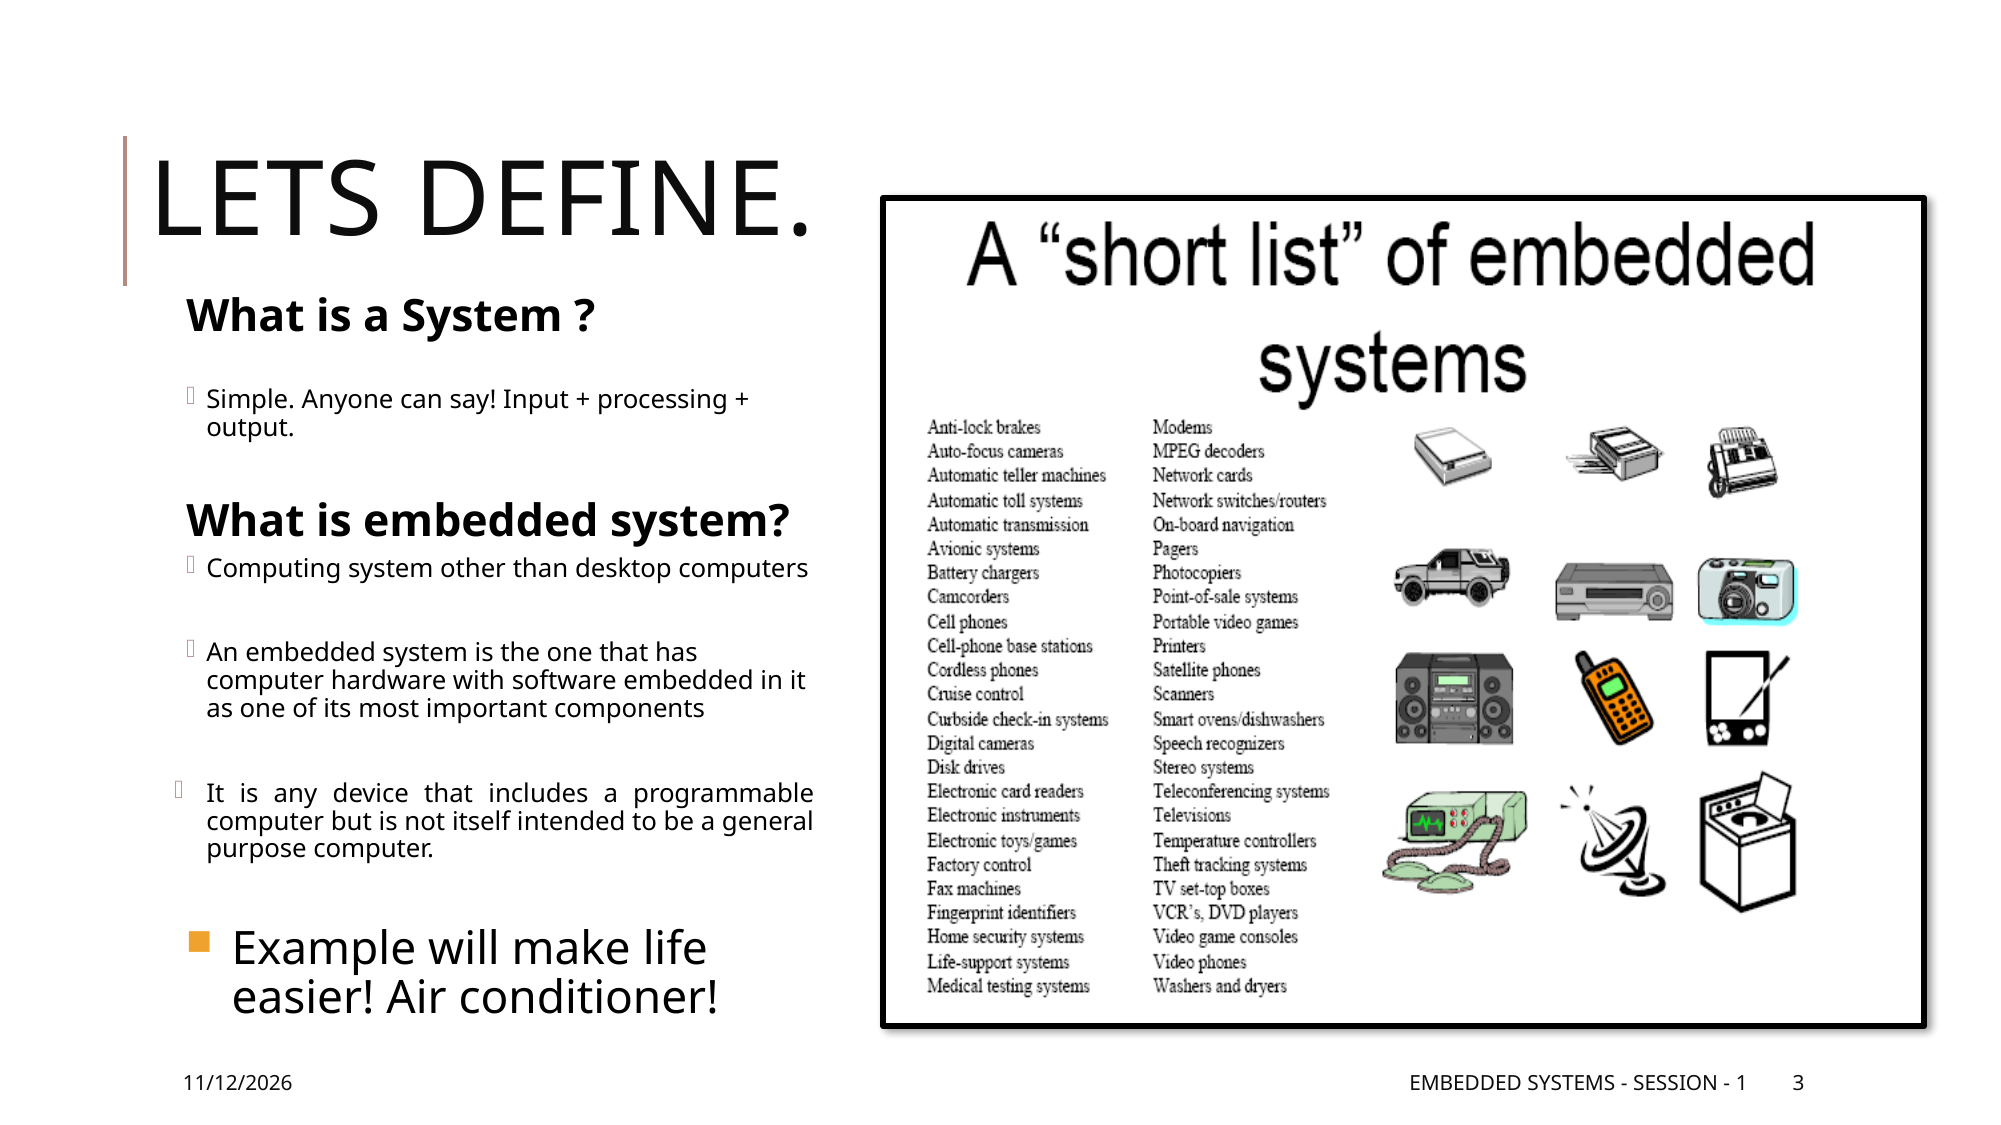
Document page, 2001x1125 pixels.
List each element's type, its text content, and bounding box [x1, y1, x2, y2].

footer Embedded Systems - Session - 1 [794, 1061, 1763, 1107]
title Lets define. [134, 82, 1729, 329]
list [885, 200, 1922, 1024]
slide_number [168, 1061, 522, 1107]
list What is a System ? Simple. Anyone can say! Input + processing + output. What is embedded system? Computing system other than desktop computers An embedded system is the one that has computer hardware with software embedded in it as one of its most important components It is any device that includes a programmable computer but is not itself intended to be a general purpose computer. Example will make life easier! Air conditioner! [160, 285, 823, 1044]
slide_number 3 [1777, 1061, 1938, 1107]
